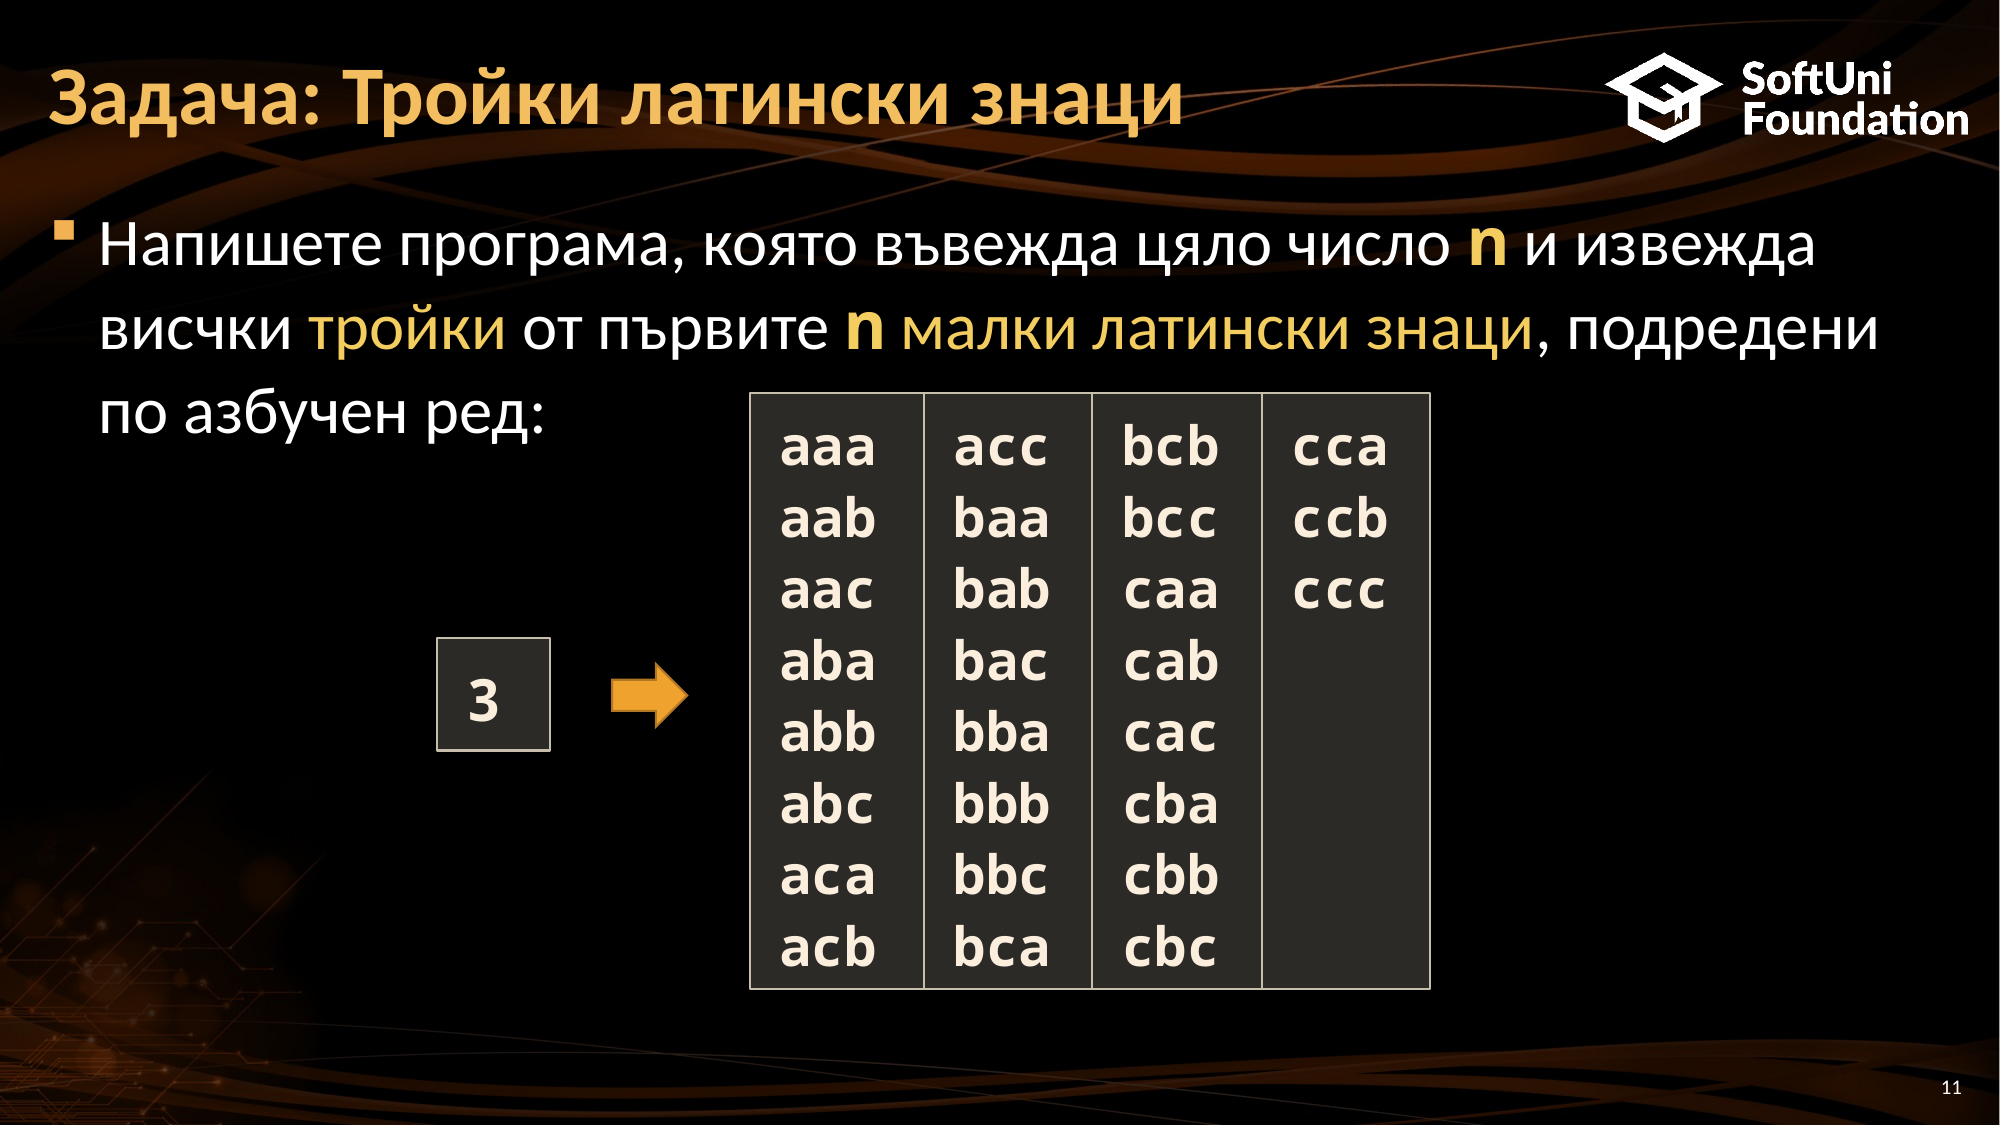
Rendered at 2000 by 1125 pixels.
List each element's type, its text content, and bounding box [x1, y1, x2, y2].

list Напишете програма, която въвежда цяло число n и извежда висчки тройки от първите n малки латински знаци, подредени по азбучен ред: [31, 188, 1968, 1103]
text_box cca ccb ccc [1262, 393, 1431, 989]
text_box 3 [437, 638, 550, 751]
title Задача: Тройки латински знаци [30, 6, 1602, 189]
text_box aaa aab aac aba abb abc aca acb [749, 393, 924, 989]
text_box acc baa bab bac bba bbb bbc bca [924, 393, 1092, 989]
text_box [611, 661, 689, 730]
picture [0, 0, 2000, 1125]
text_box bcb bcc caa cab cac cba cbb cbc [1092, 393, 1262, 989]
